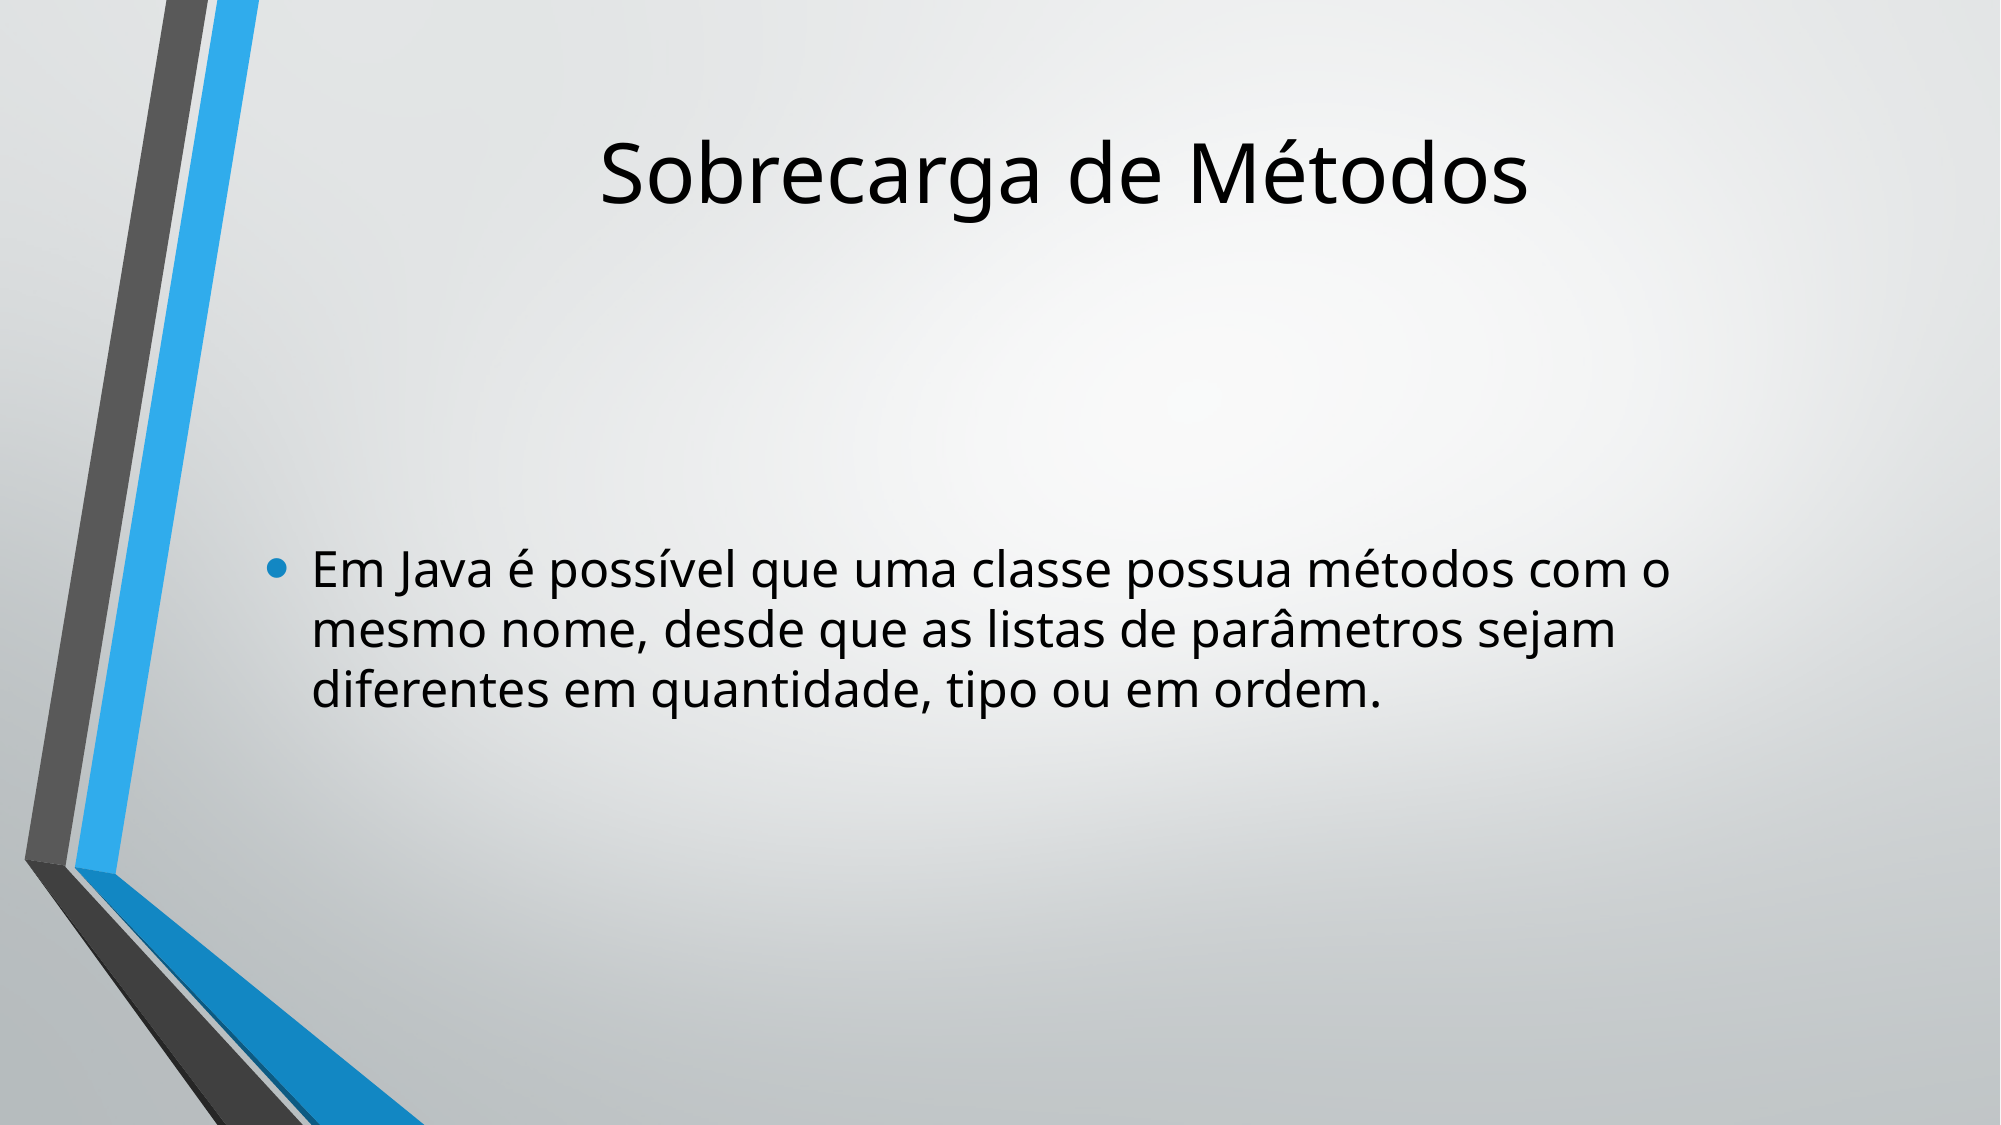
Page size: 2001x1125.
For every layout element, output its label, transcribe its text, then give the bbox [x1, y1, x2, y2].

list Em Java é possível que uma classe possua métodos com o mesmo nome, desde que as listas de parâmetros sejam diferentes em quantidade, tipo ou em ordem. [249, 331, 1719, 1006]
title Sobrecarga de Métodos [243, 112, 1887, 400]
